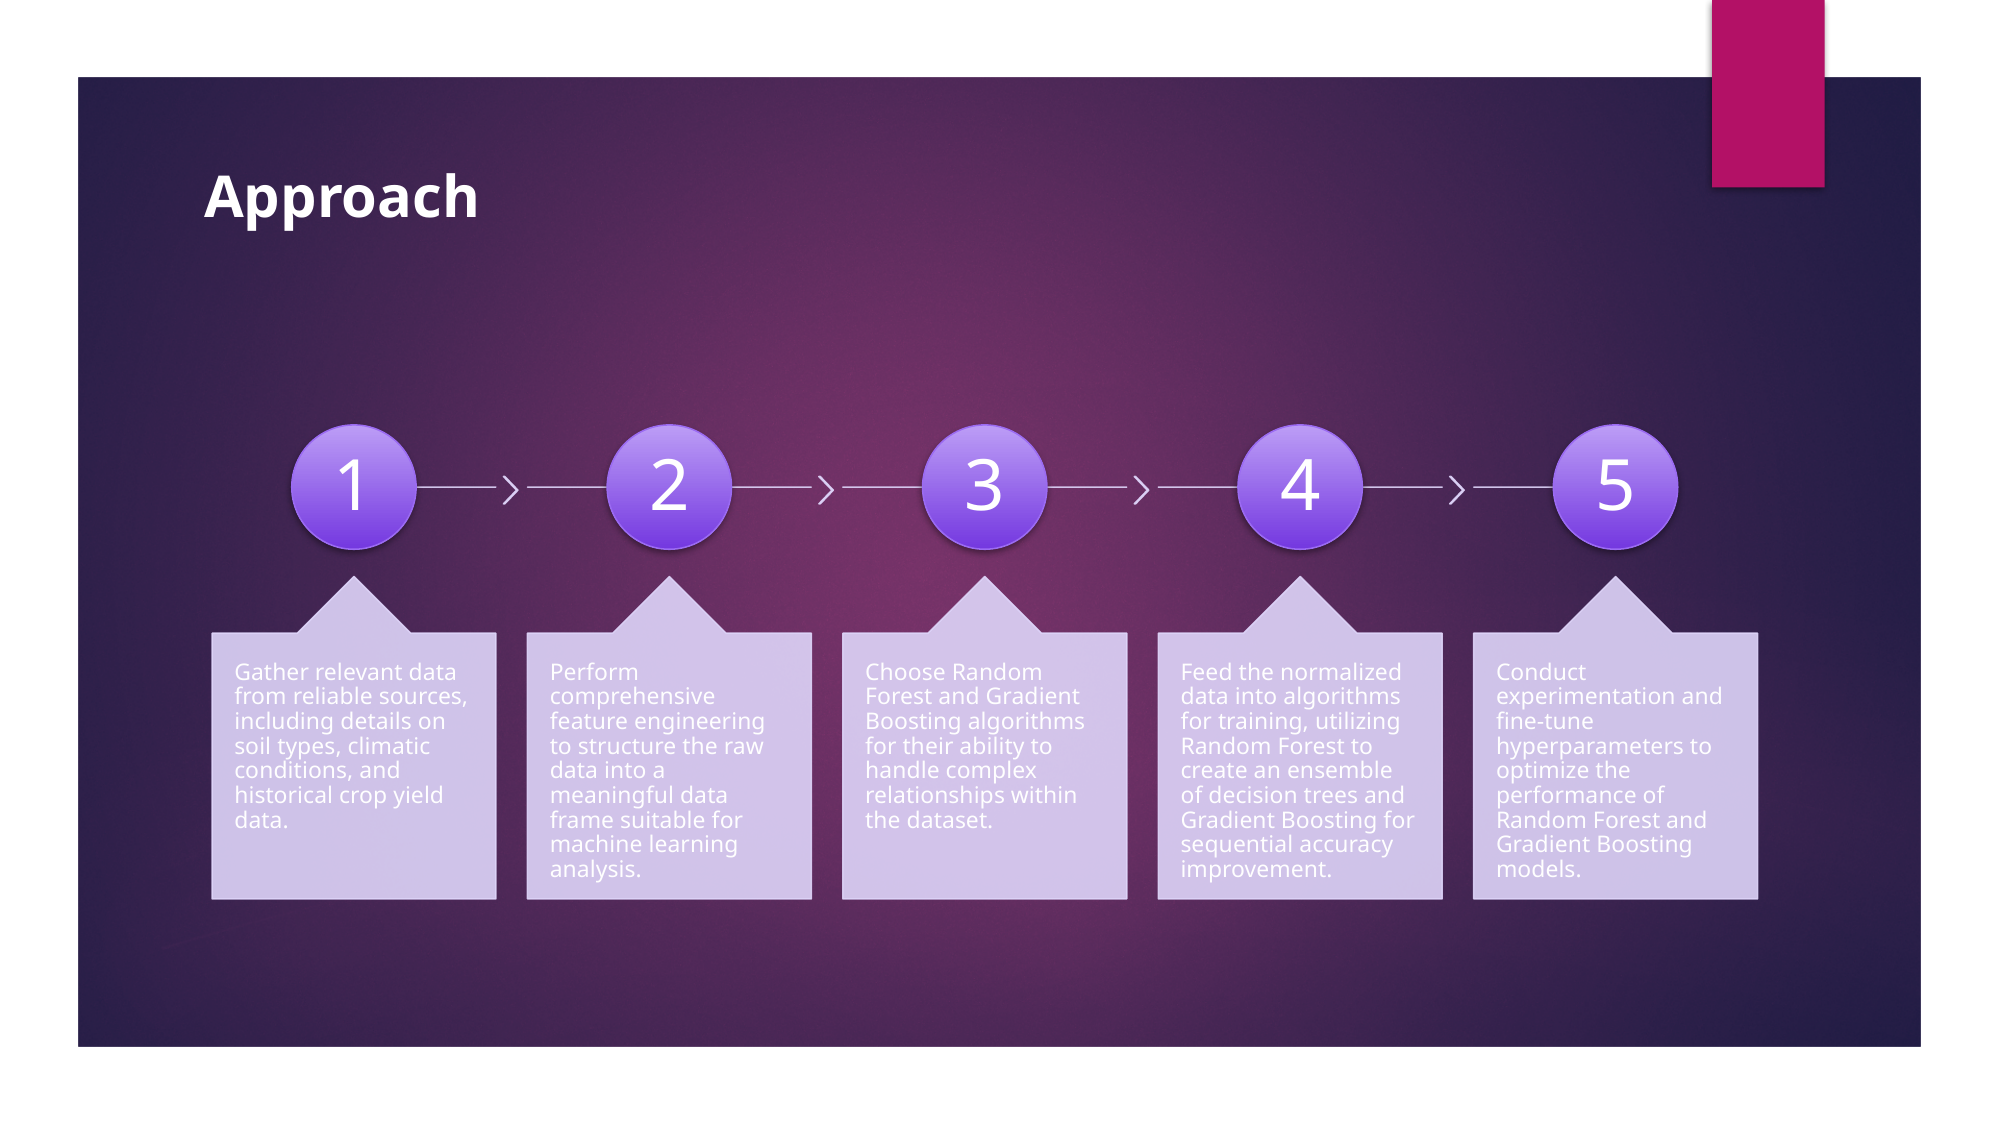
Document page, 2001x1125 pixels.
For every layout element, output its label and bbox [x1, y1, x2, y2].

text_box [0, 0, 2000, 1125]
list [210, 380, 1791, 943]
